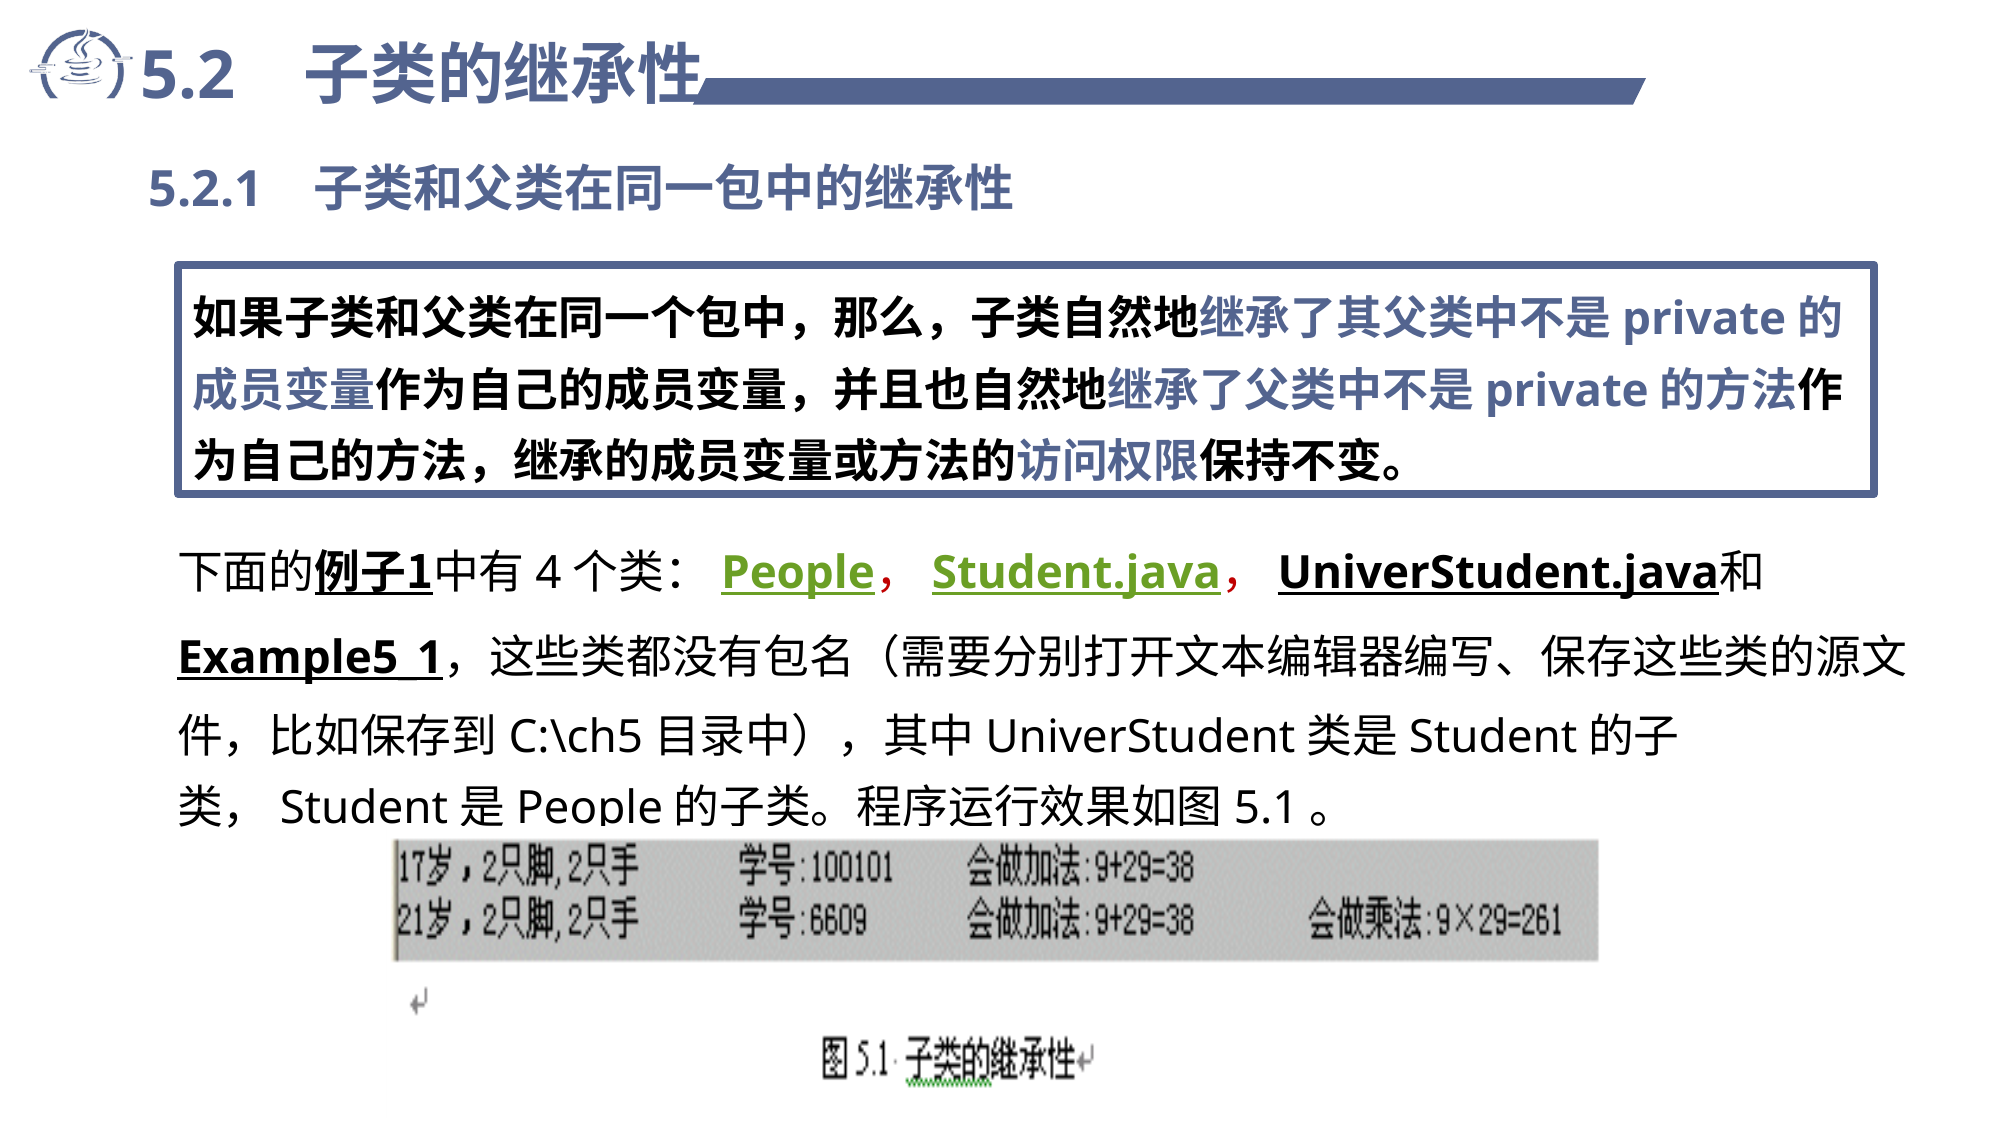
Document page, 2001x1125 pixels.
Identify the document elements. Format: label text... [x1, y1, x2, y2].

list 下面的例子1中有4个类：People，Student.java，UniverStudent.java和Example5_1，这些类都没有包名（需要分别打开文本编辑器编写、保存这些类的源文件，比如保存到C:\ch5目录中），其中UniverStudent类是Student的子类，Student是People的子类。程序运行效果如图5.1。 [147, 515, 1934, 764]
text_box 如果子类和父类在同一个包中，那么，子类自然地继承了其父类中不是private的成员变量作为自己的成员变量，并且也自然地继承了父类中不是private的方法作为自己的方法，继承的成员变量或方法的访问权限保持不变。 [178, 264, 1874, 494]
text_box 5.2.1 子类和父类在同一包中的继承性 [134, 148, 1119, 224]
picture [385, 826, 1611, 1118]
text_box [16, 18, 1647, 121]
